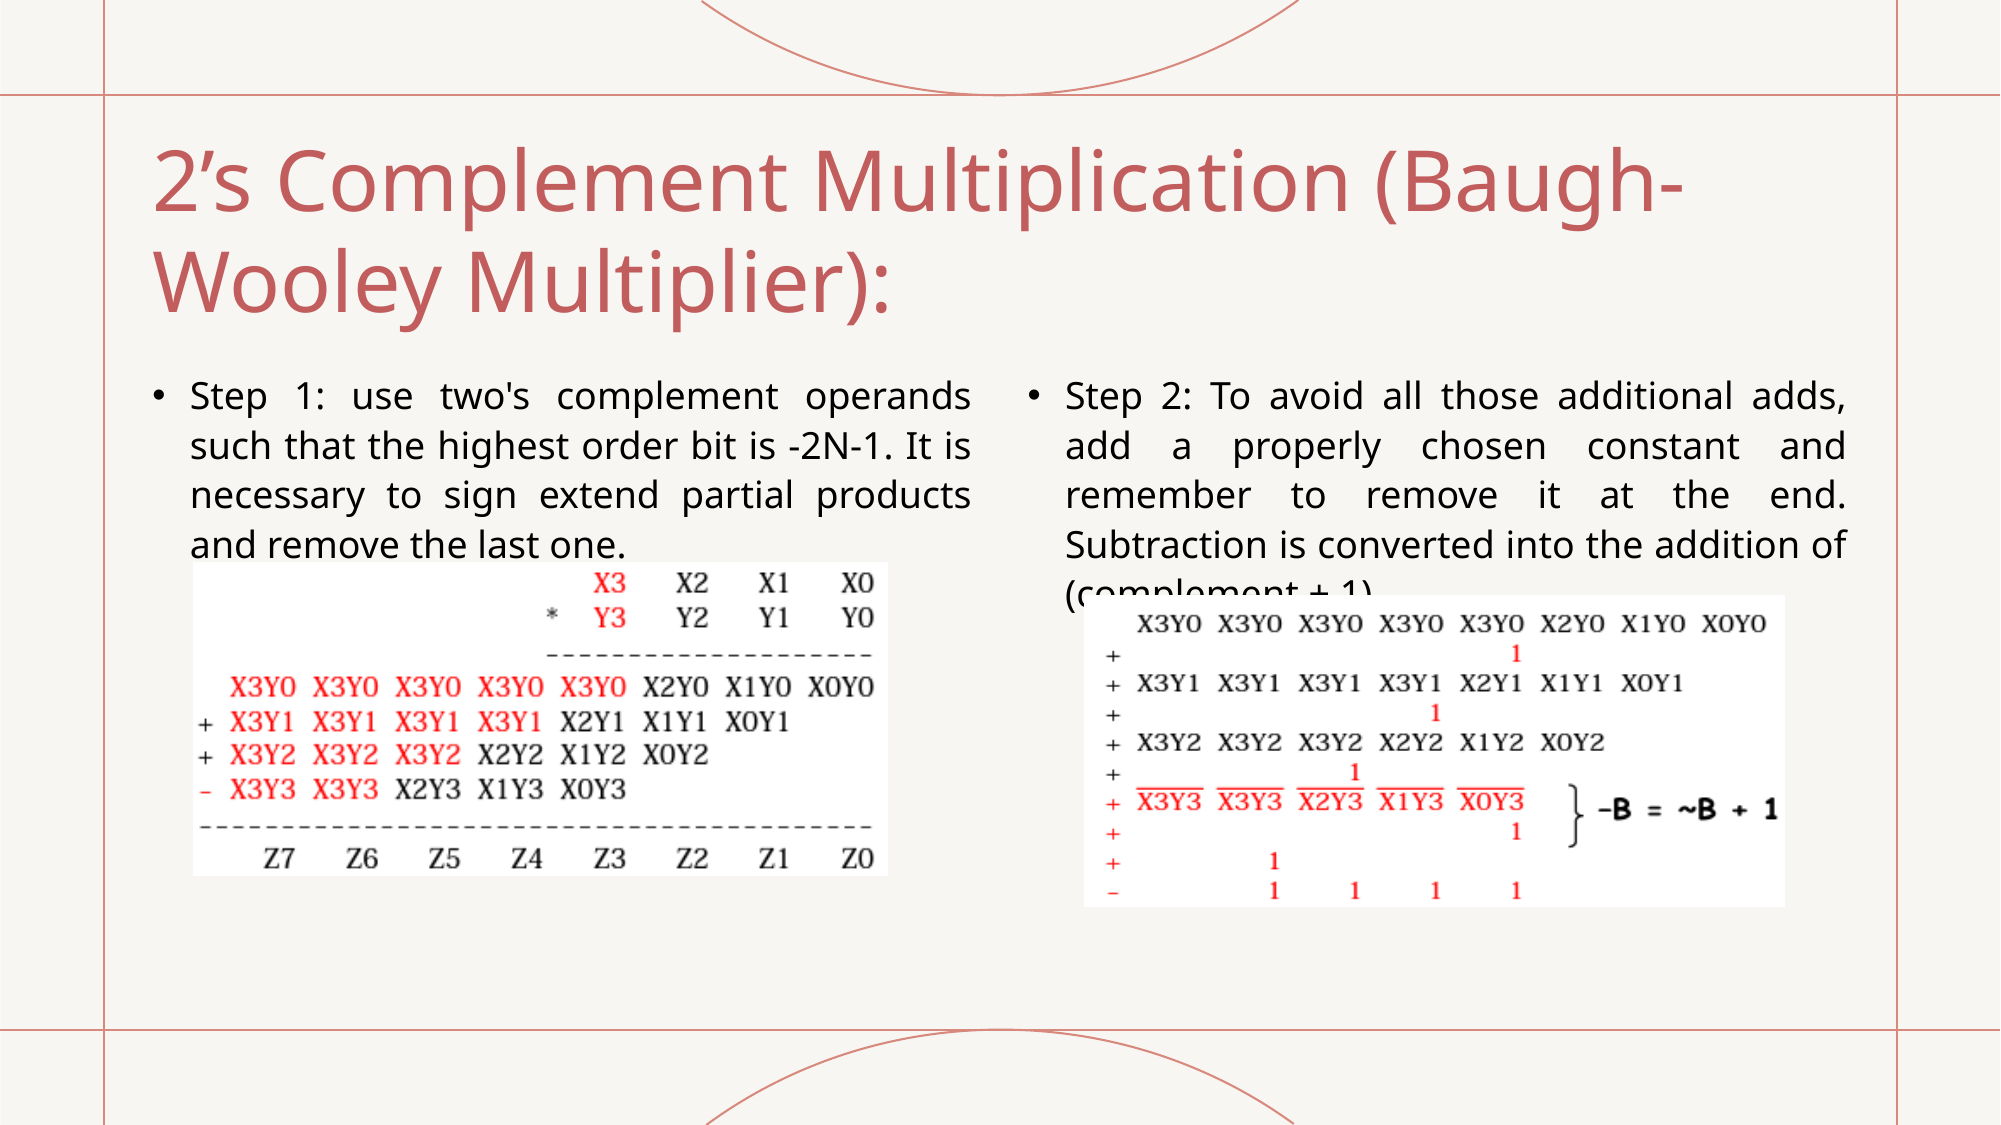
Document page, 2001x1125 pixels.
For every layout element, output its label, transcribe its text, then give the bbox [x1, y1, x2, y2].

list Step 1: use two's complement operands such that the highest order bit is -2N-1. It is necessary to sign extend partial products and remove the last one. [137, 360, 988, 1014]
picture [193, 562, 888, 876]
picture [1083, 595, 1785, 907]
title 2’s Complement Multiplication (Baugh-Wooley Multiplier): [137, 119, 1863, 337]
list Step 2: To avoid all those additional adds, add a properly chosen constant and remember to remove it at the end. Subtraction is converted into the addition of (complement + 1). [1012, 360, 1863, 1014]
